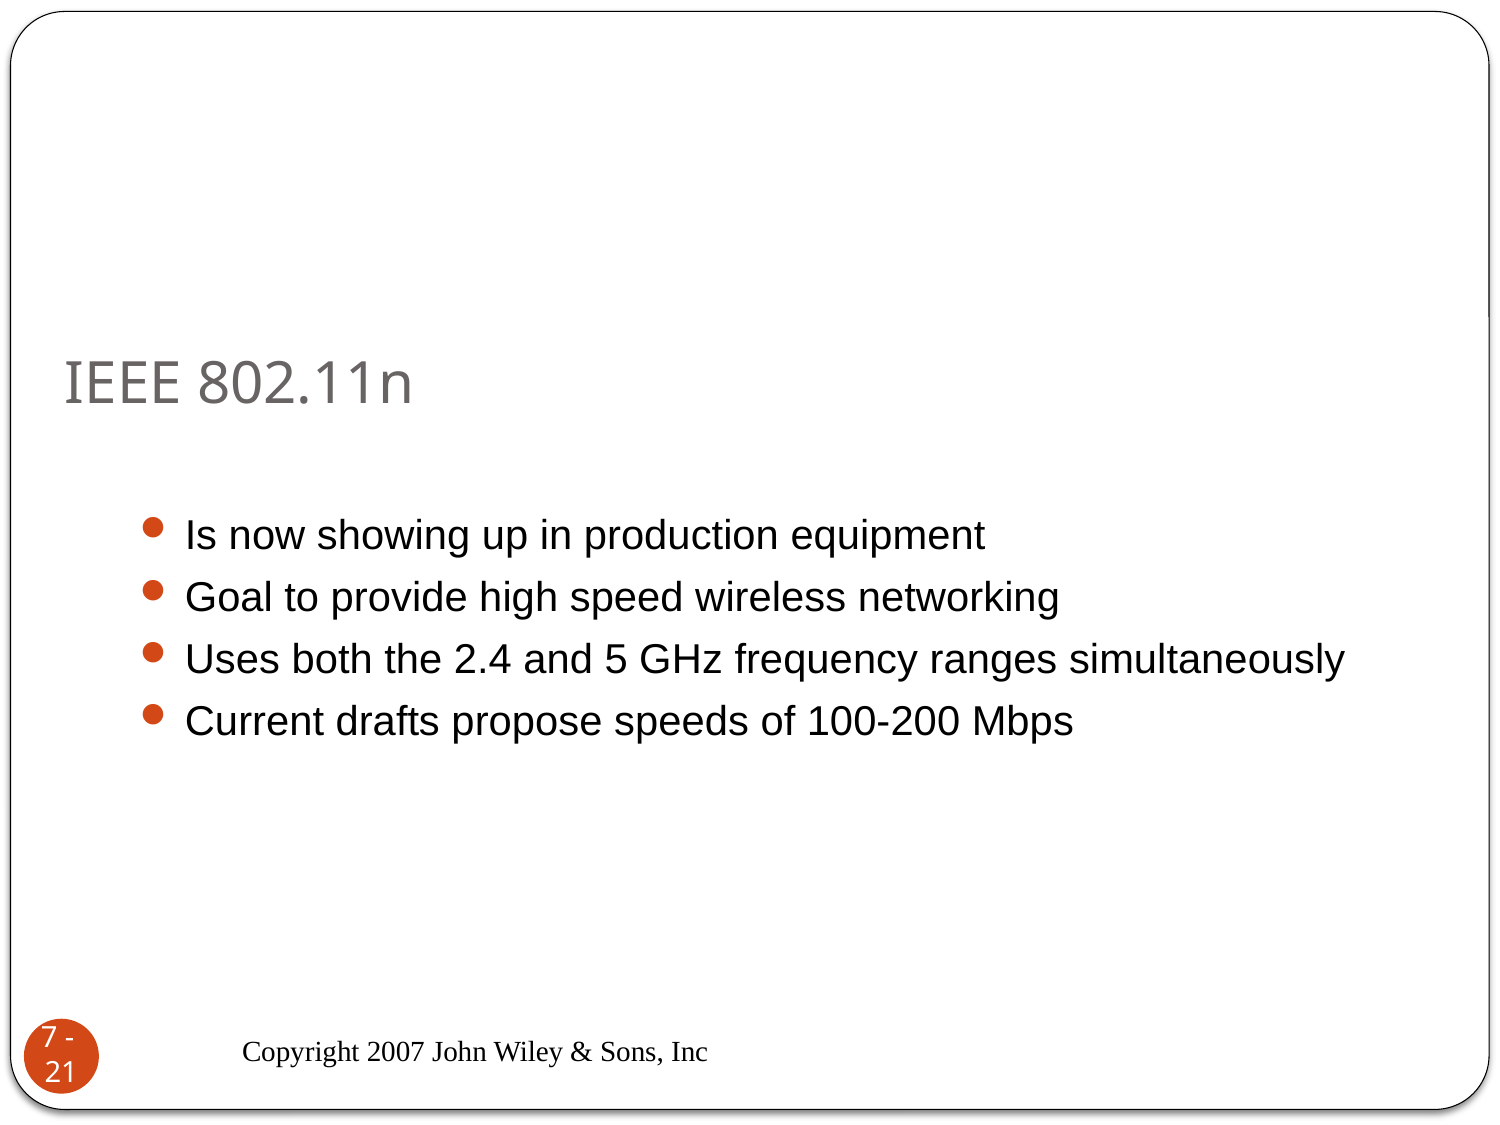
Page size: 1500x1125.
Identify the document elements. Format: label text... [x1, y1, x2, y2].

title IEEE 802.11n [50, 337, 1325, 430]
footer Copyright 2007 John Wiley & Sons, Inc [150, 1012, 800, 1088]
slide_number 7 - 21 [23, 1018, 99, 1094]
list Is now showing up in production equipment Goal to provide high speed wireless networking Uses both the 2.4 and 5 GHz frequency ranges simultaneously Current drafts propose speeds of 100-200 Mbps [125, 500, 1400, 825]
